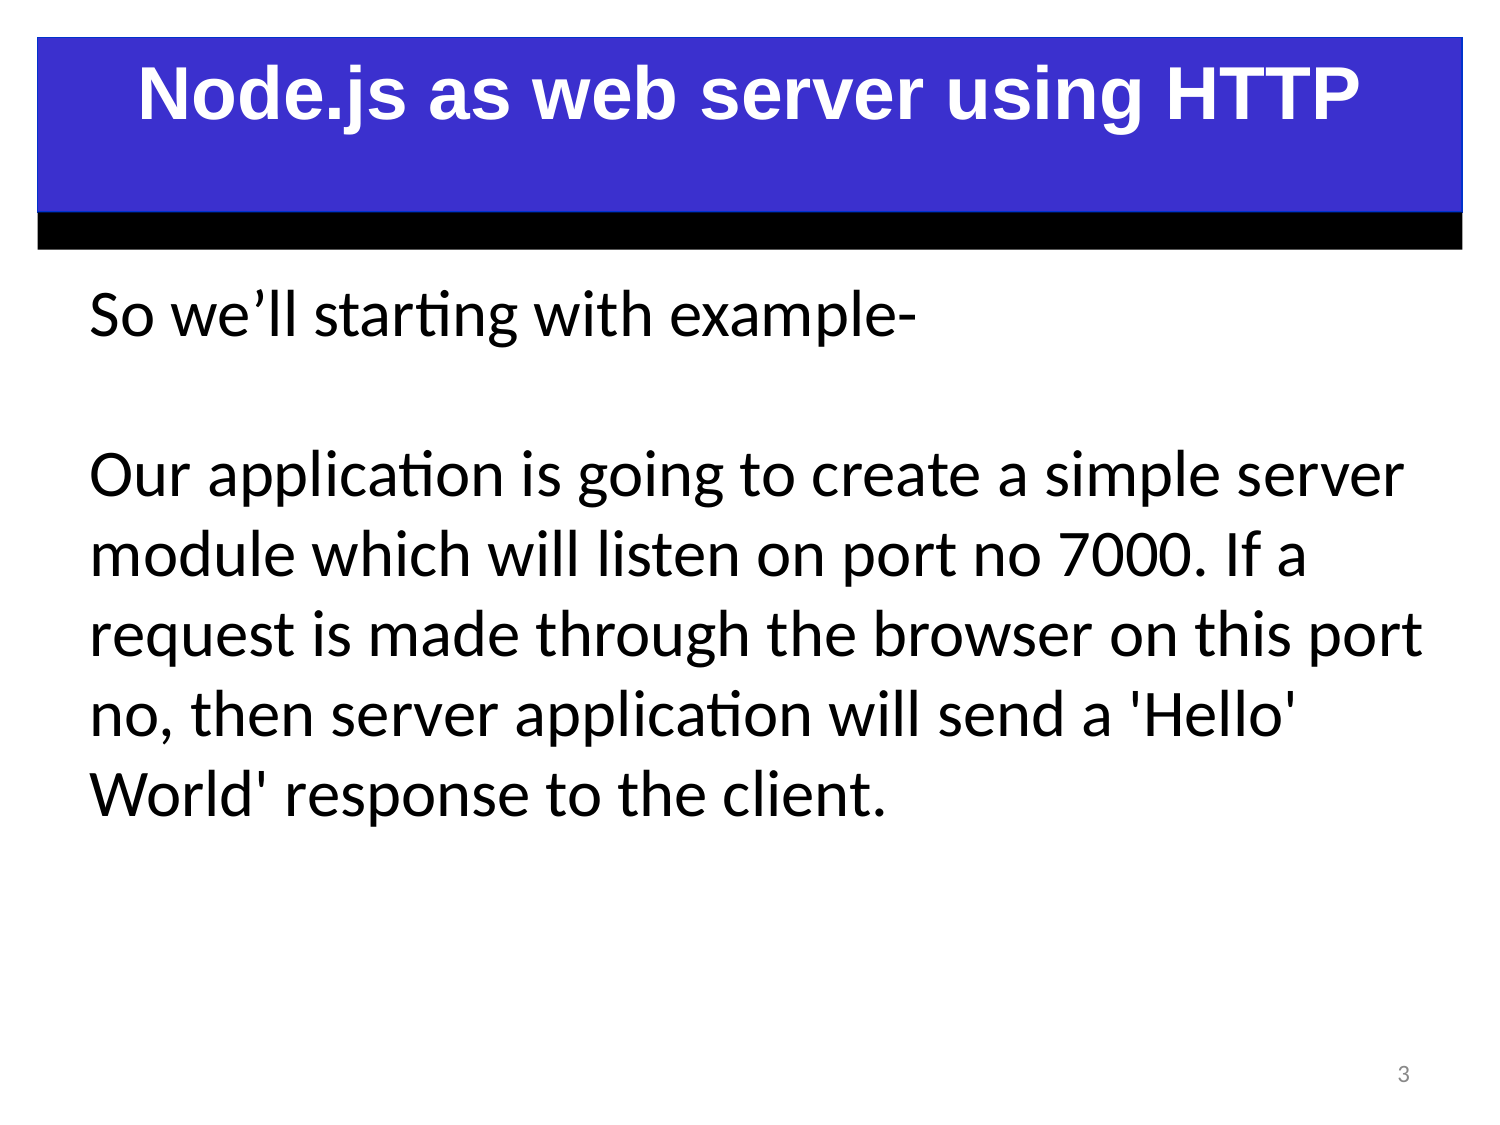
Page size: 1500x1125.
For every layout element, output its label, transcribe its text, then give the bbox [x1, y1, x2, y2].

text_box 3 [1074, 1042, 1425, 1103]
text_box Node.js as web server using HTTP [50, 37, 1450, 213]
text_box So we’ll starting with example- Our application is going to create a simple server module which will listen on port no 7000. If a request is made through the browser on this port no, then server application will send a 'Hello' World' response to the client. [74, 262, 1480, 1125]
